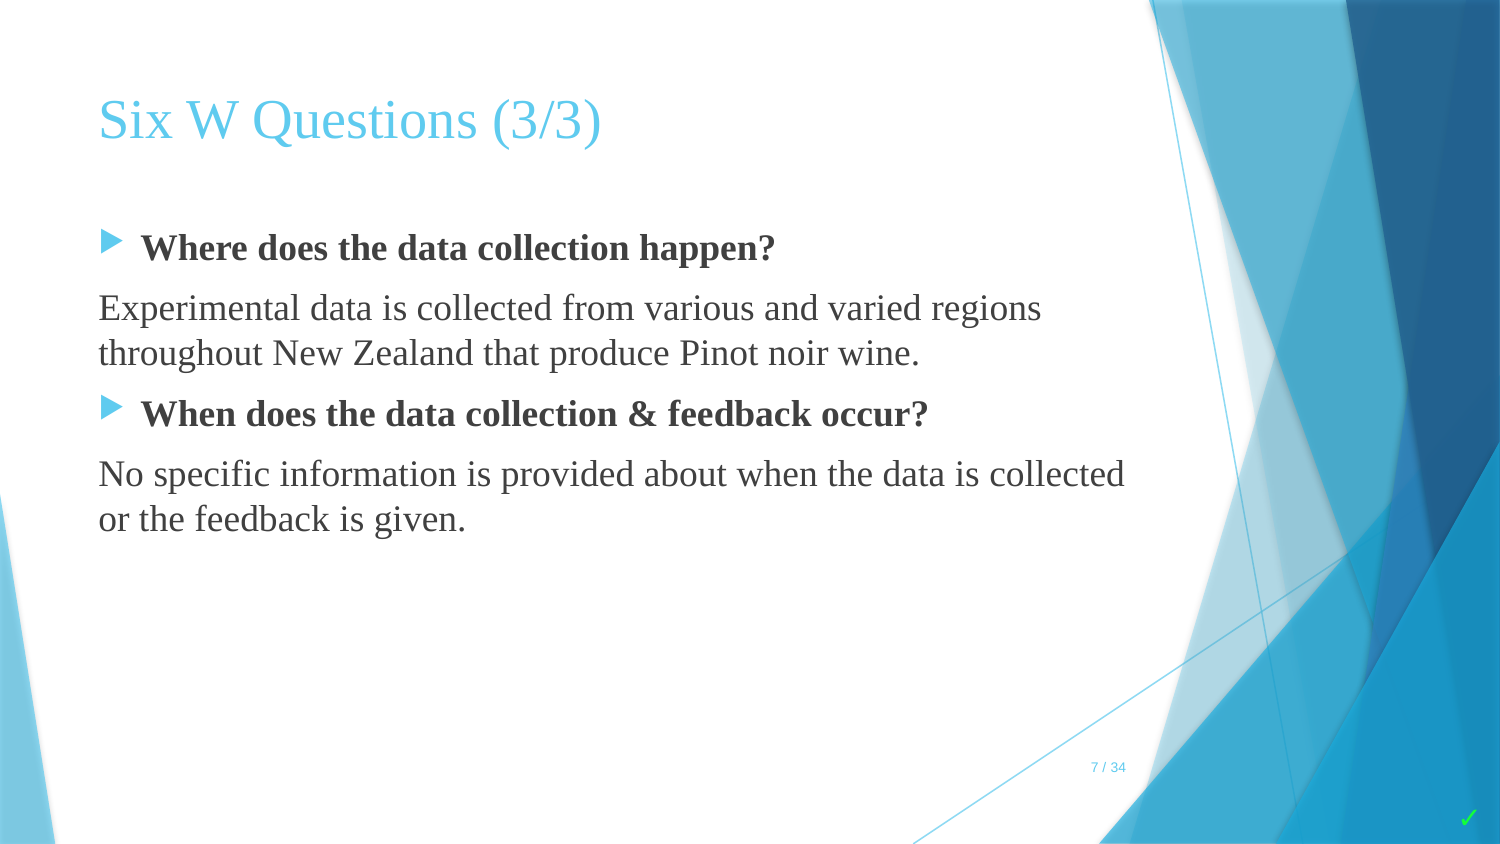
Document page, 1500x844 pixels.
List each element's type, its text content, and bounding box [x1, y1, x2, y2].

title Six W Questions (3/3) [83, 75, 1141, 162]
slide_number 7 / 34 [1056, 743, 1141, 789]
text_box ✓ [1442, 792, 1500, 843]
list Where does the data collection happen? Experimental data is collected from various and varied regions throughout New Zealand that produce Pinot noir wine. When does the data collection & feedback occur? No specific information is provided about when the data is collected or the feedback is given. [83, 215, 1153, 744]
